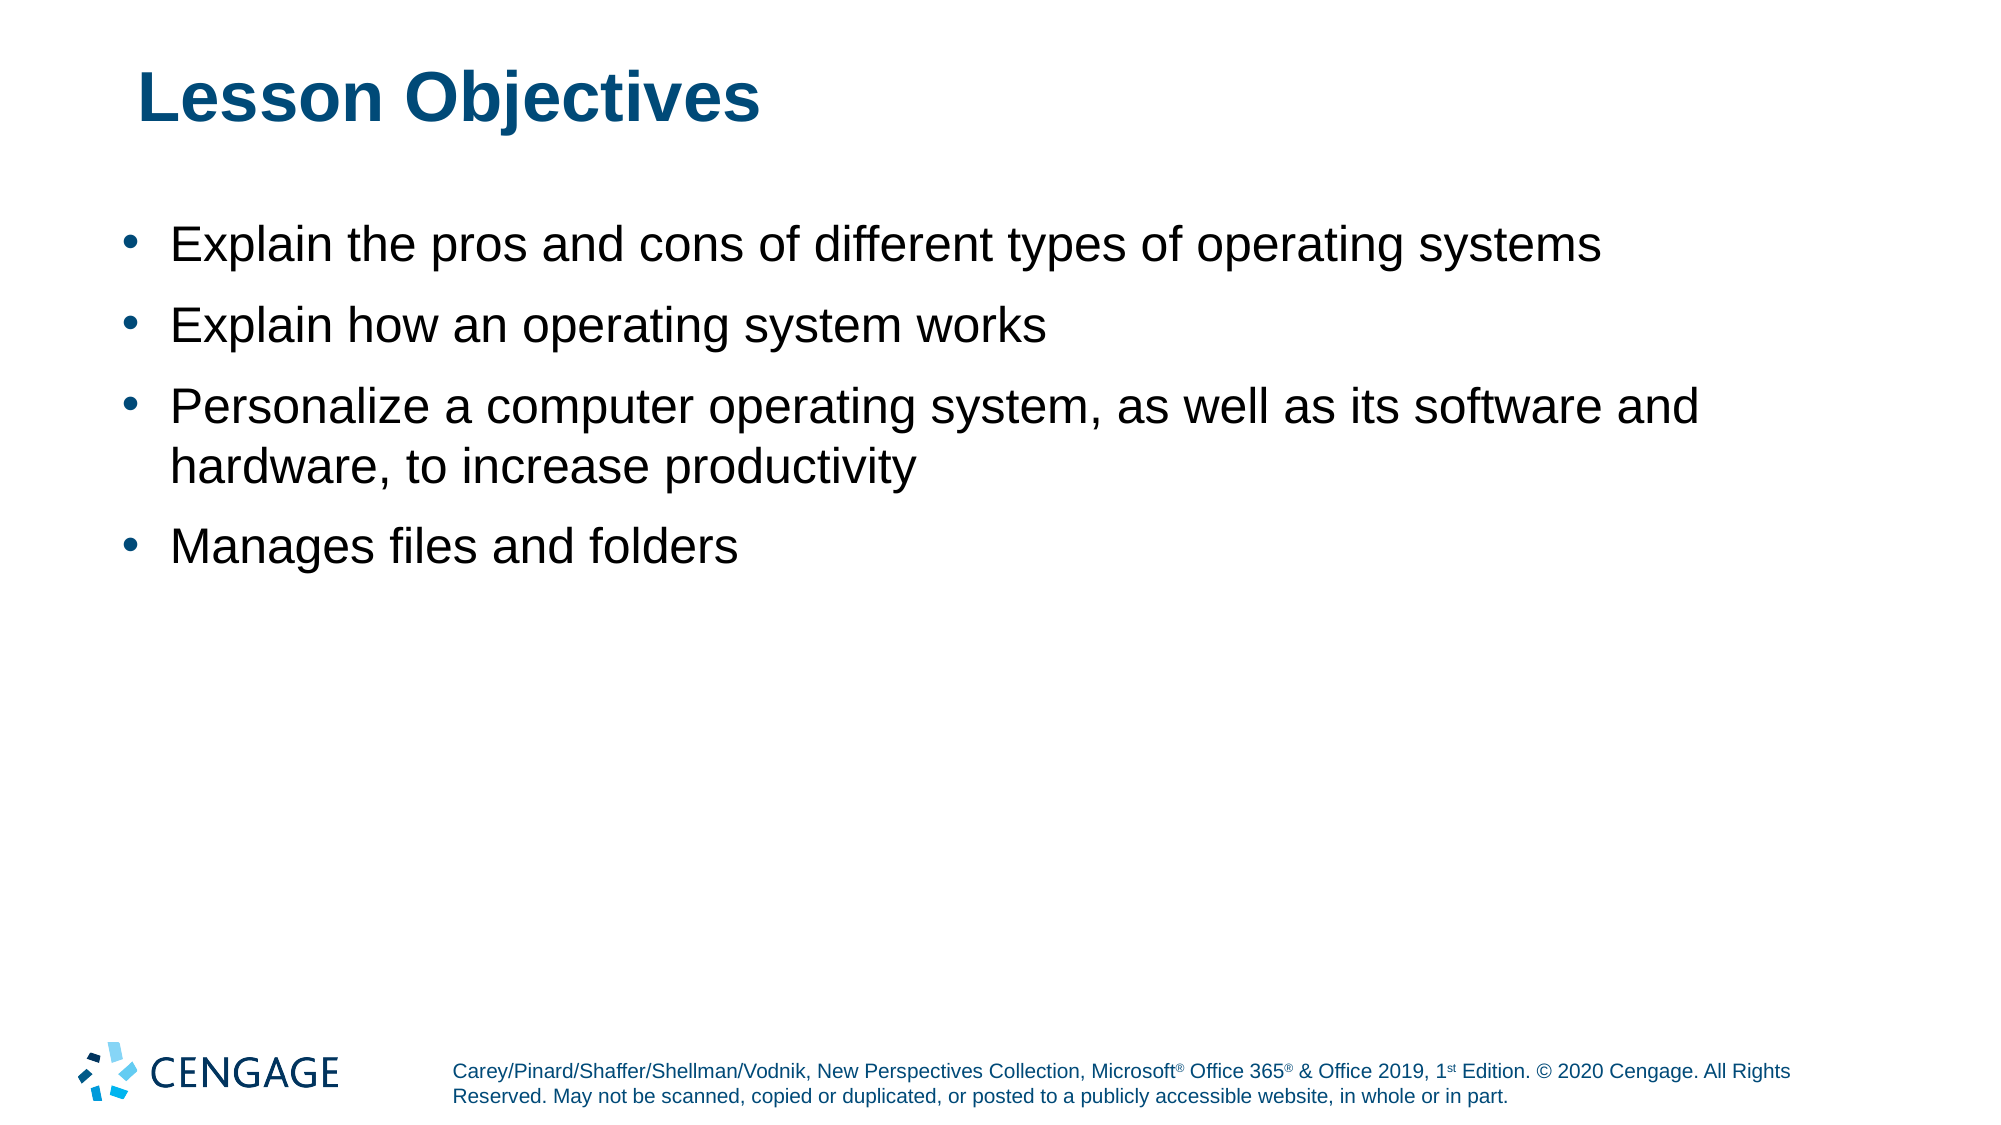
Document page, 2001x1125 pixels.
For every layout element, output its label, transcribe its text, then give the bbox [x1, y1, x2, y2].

title Lesson Objectives [137, 59, 1863, 171]
picture [78, 1042, 338, 1101]
list Explain the pros and cons of different types of operating systems Explain how an operating system works Personalize a computer operating system, as well as its software and hardware, to increase productivity Manages files and folders [121, 211, 1879, 914]
